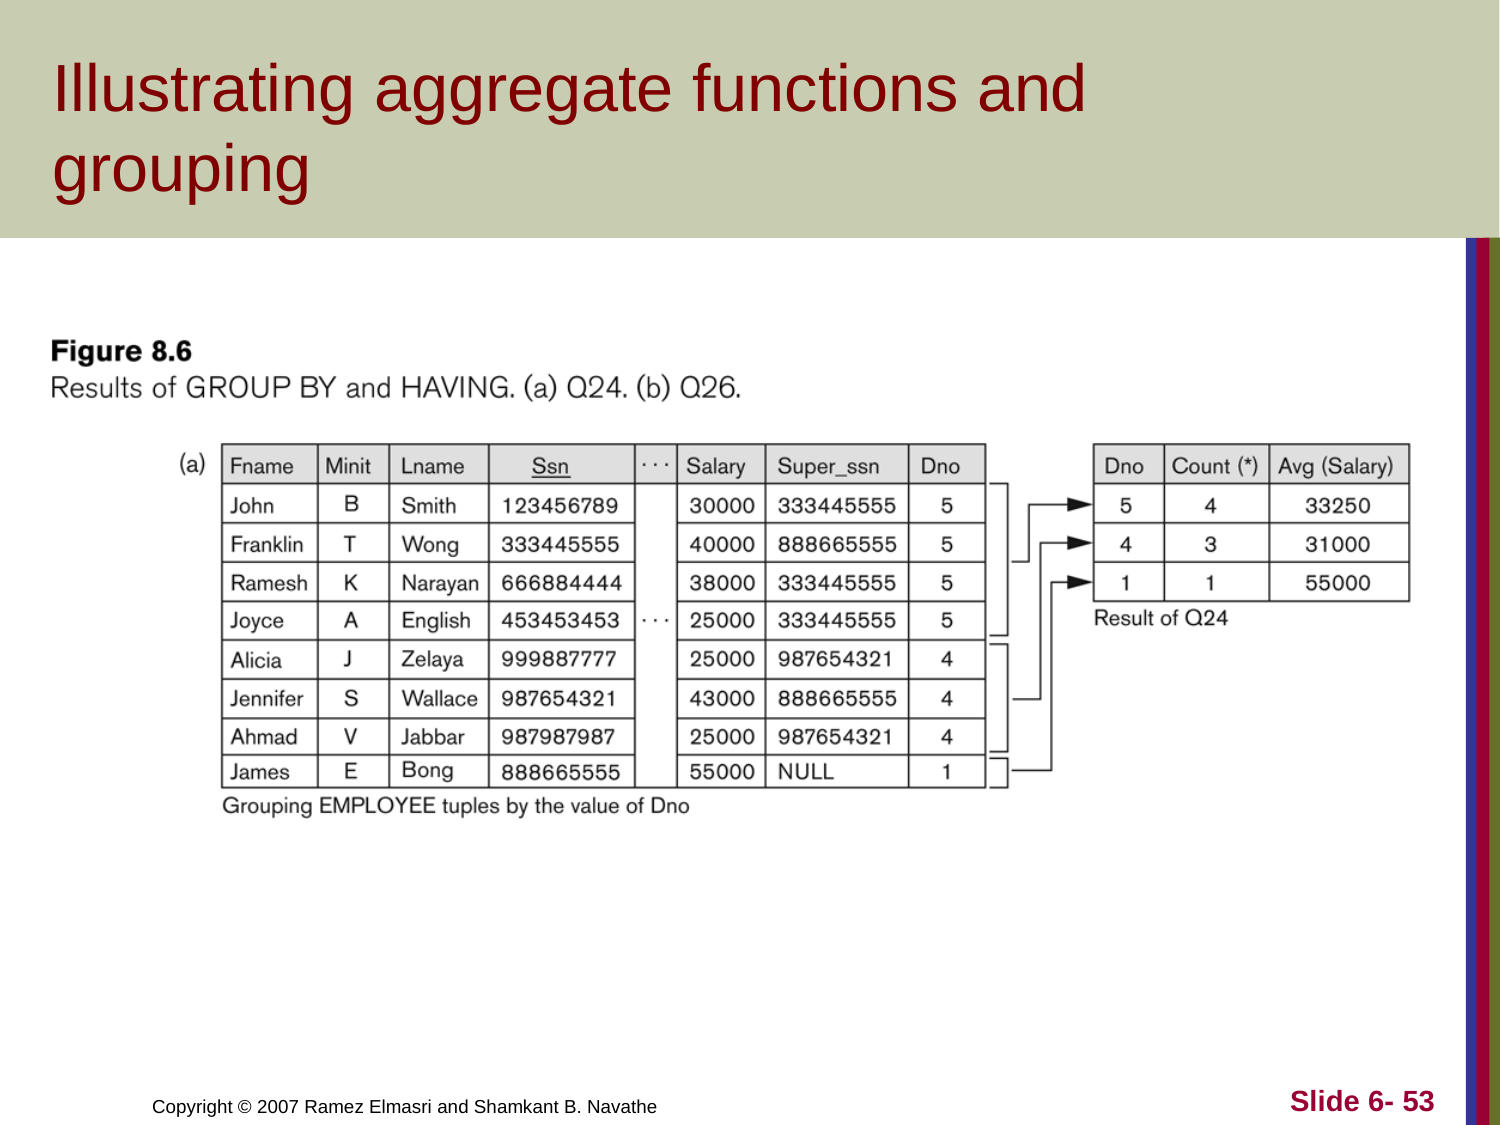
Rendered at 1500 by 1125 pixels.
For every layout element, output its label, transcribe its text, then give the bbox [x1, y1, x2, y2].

picture [51, 338, 1413, 826]
title Illustrating aggregate functions and grouping [37, 49, 1317, 213]
slide_number Slide 6- 53 [1137, 1049, 1451, 1125]
